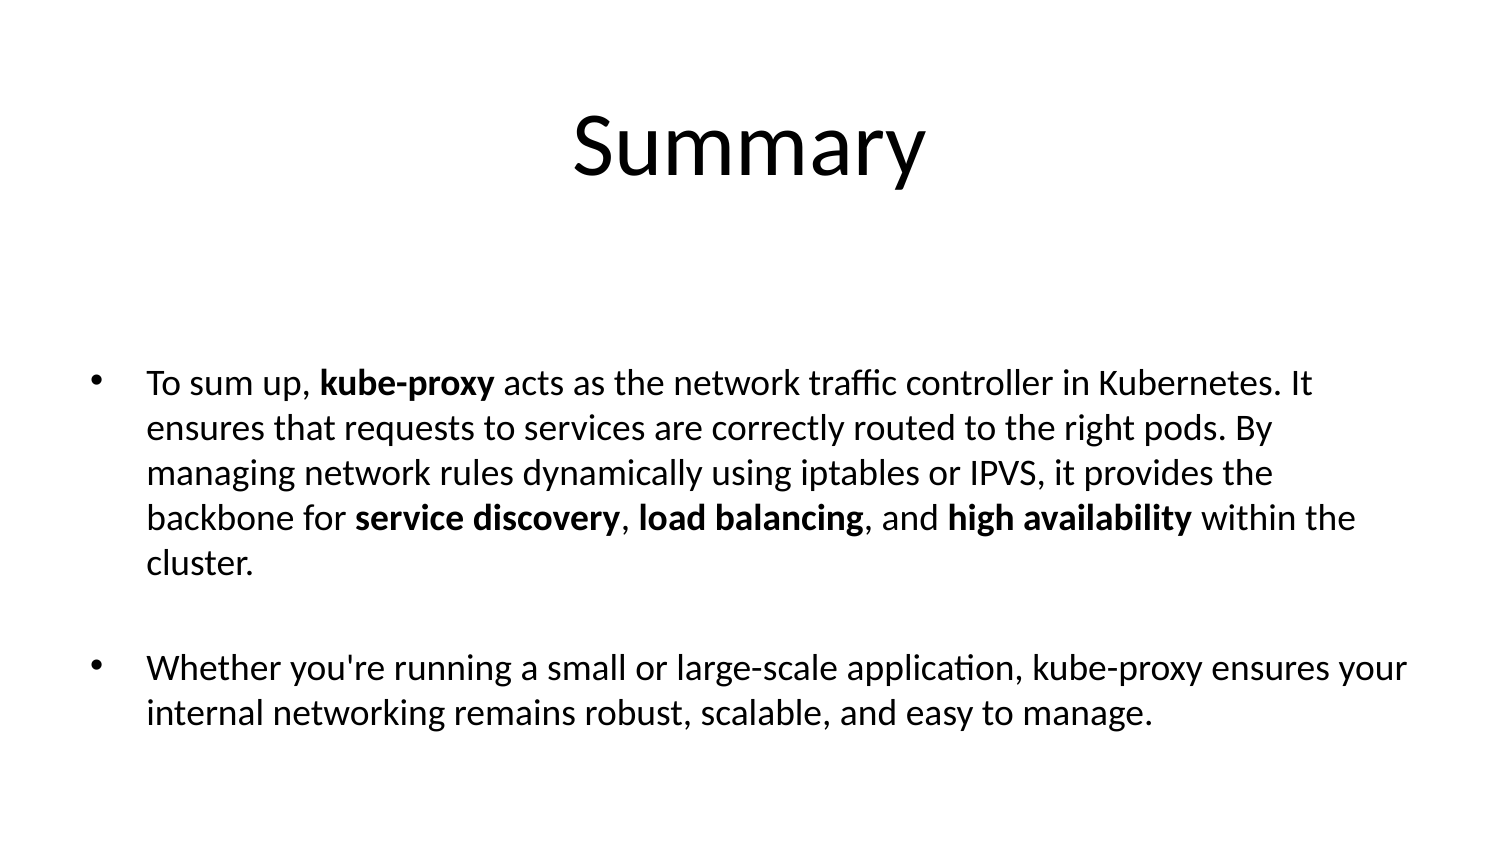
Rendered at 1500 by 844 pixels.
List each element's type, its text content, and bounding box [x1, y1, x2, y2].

list To sum up, kube-proxy acts as the network traffic controller in Kubernetes. It ensures that requests to services are correctly routed to the right pods. By managing network rules dynamically using iptables or IPVS, it provides the backbone for service discovery, load balancing, and high availability within the cluster. Whether you're running a small or large-scale application, kube-proxy ensures your internal networking remains robust, scalable, and easy to manage. [75, 262, 1425, 844]
title Summary [75, 45, 1425, 233]
